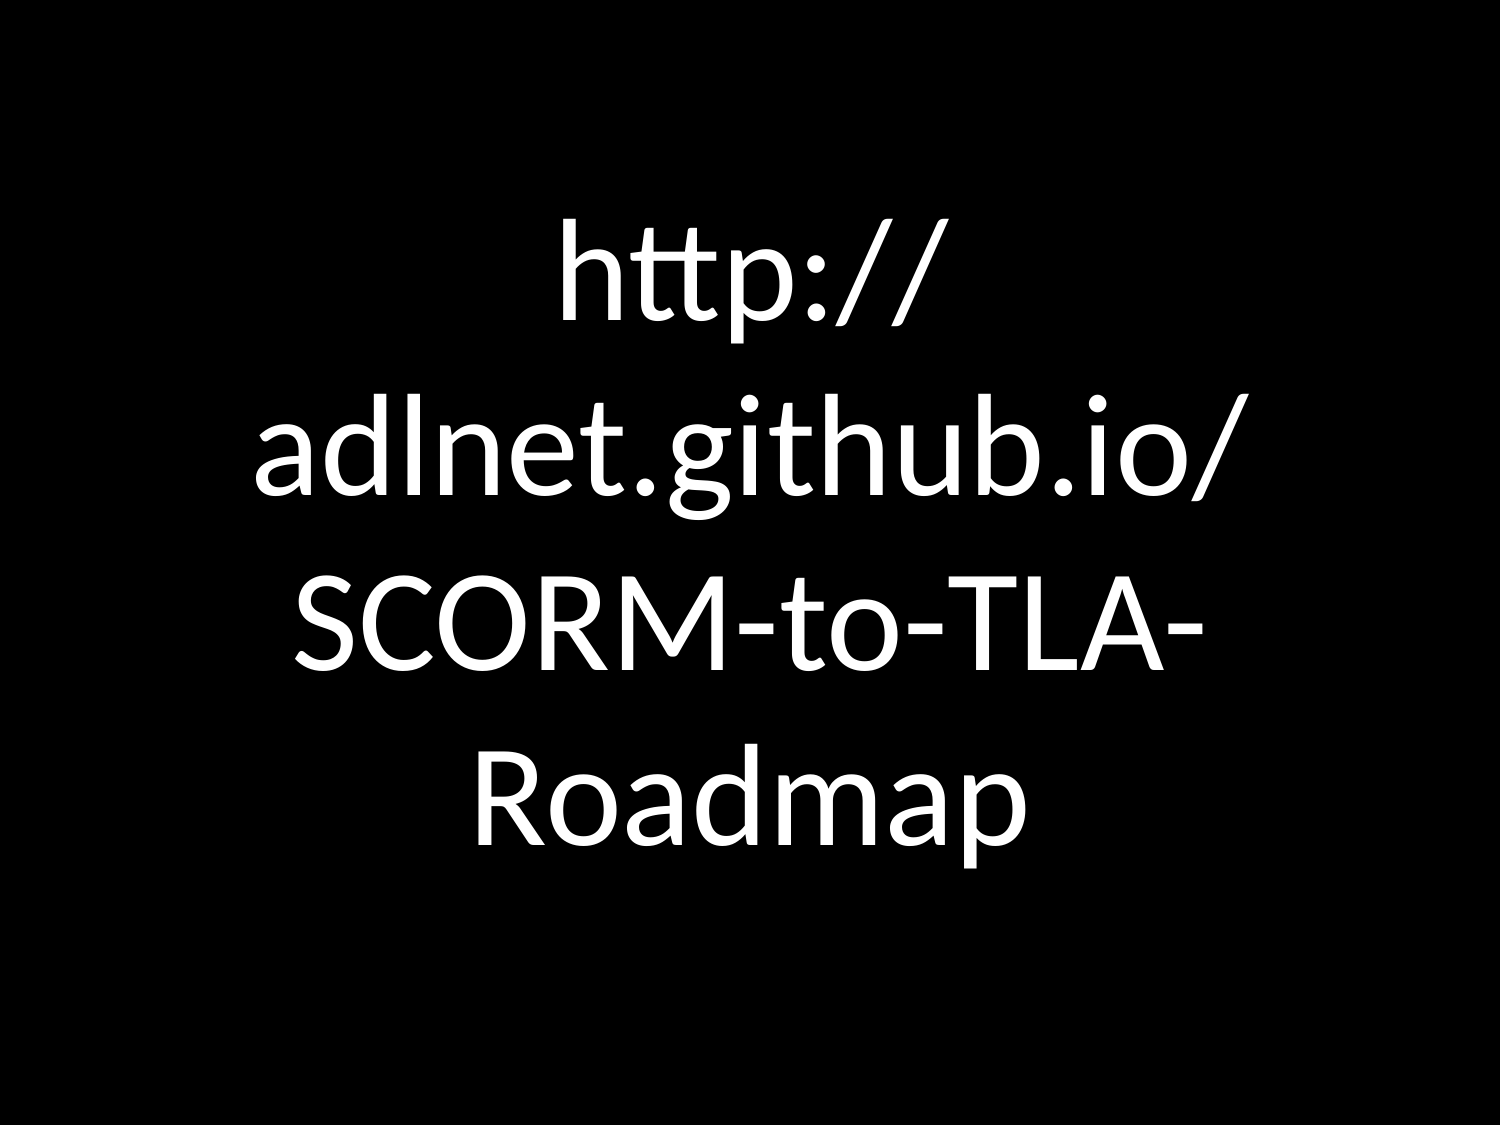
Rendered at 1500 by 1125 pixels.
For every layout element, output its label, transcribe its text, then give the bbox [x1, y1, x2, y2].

text_box http://adlnet.github.io/SCORM-to-TLA-Roadmap [24, 187, 1475, 863]
